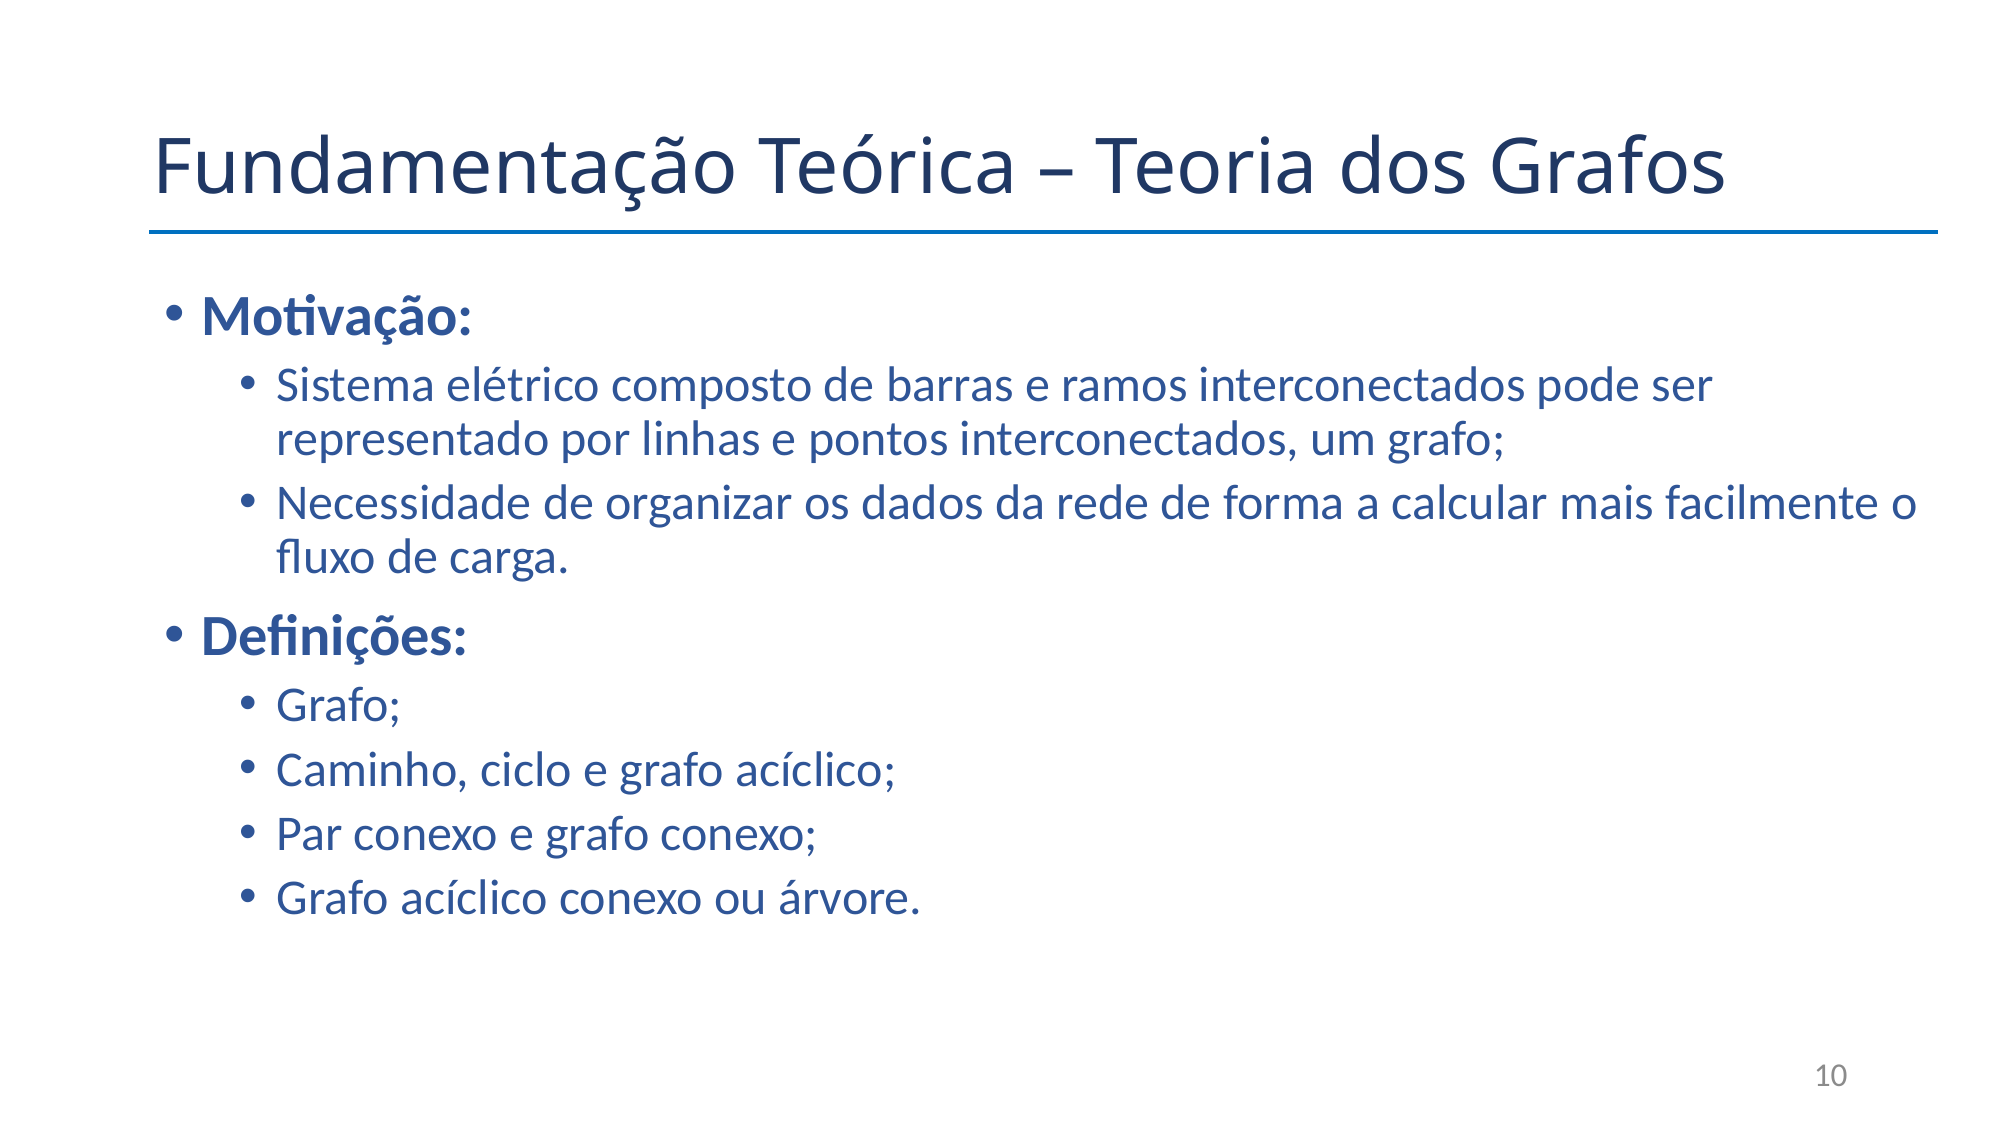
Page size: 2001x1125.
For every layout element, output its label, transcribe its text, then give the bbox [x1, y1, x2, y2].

list Motivação: Sistema elétrico composto de barras e ramos interconectados pode ser representado por linhas e pontos interconectados, um grafo; Necessidade de organizar os dados da rede de forma a calcular mais facilmente o fluxo de carga. Definições: Grafo; Caminho, ciclo e grafo acíclico; Par conexo e grafo conexo; Grafo acíclico conexo ou árvore. [149, 277, 1939, 1103]
slide_number 10 [1412, 1042, 1863, 1103]
title Fundamentação Teórica – Teoria dos Grafos [137, 111, 1863, 227]
